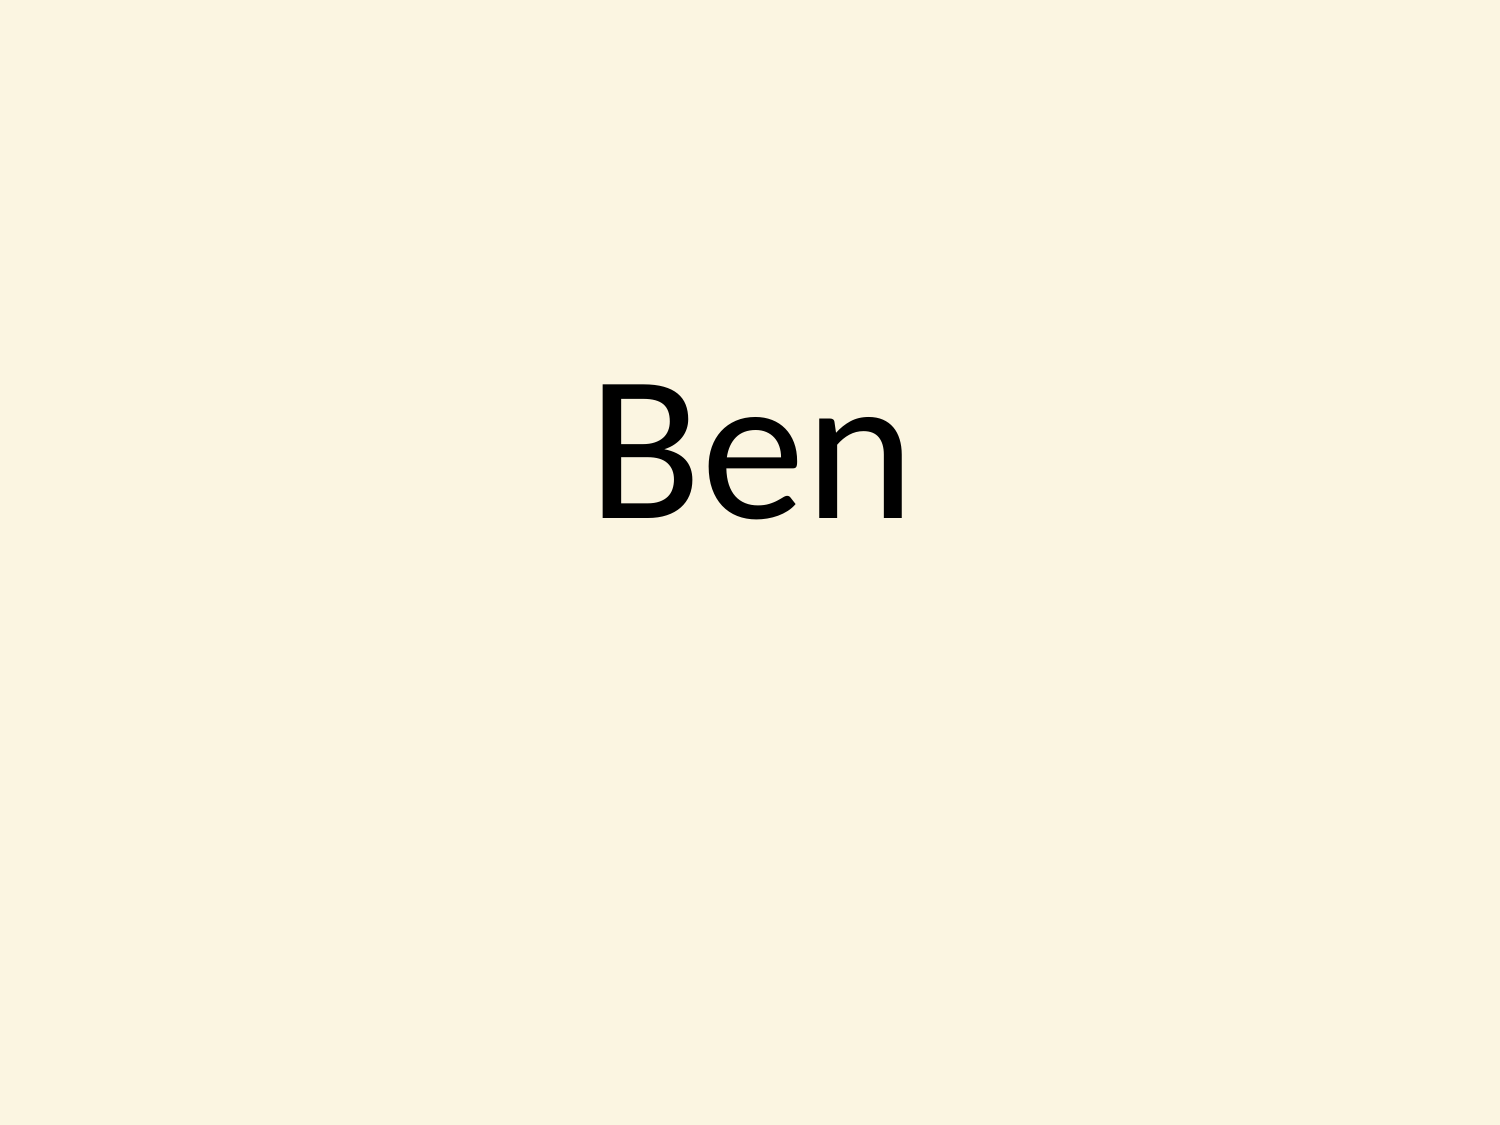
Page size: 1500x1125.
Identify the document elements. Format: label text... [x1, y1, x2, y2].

list Ben [76, 302, 1428, 669]
